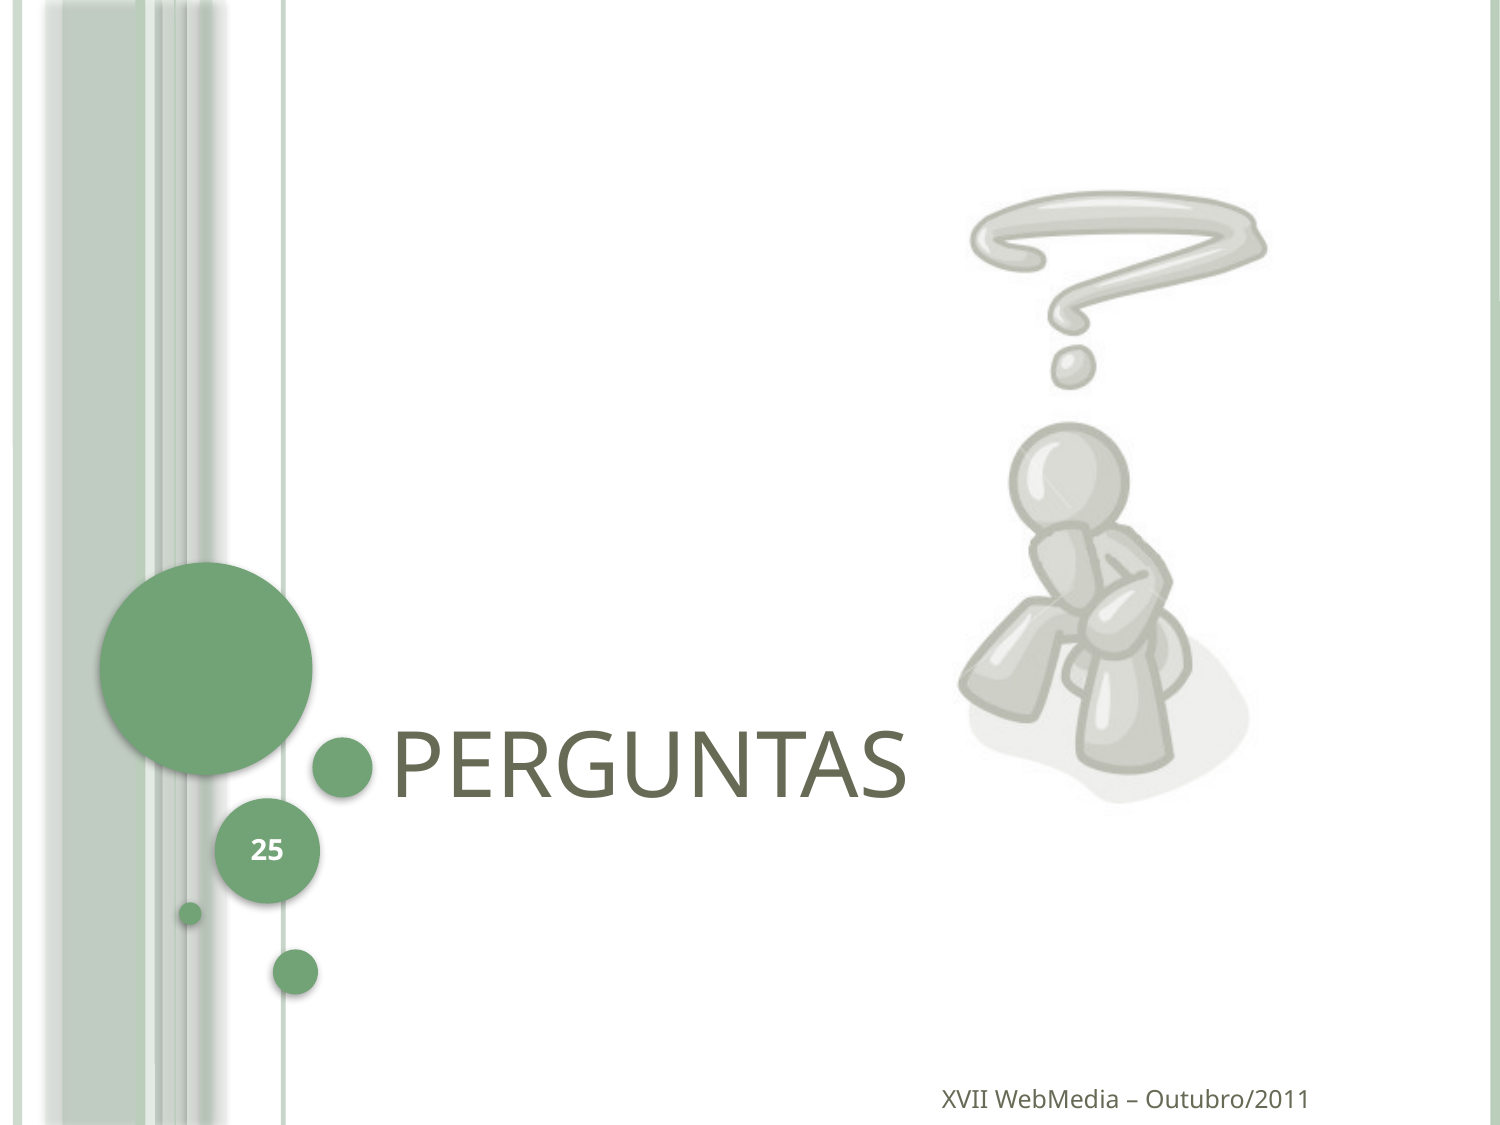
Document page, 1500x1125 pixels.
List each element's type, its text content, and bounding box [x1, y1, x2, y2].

footer XVII WebMedia – Outubro/2011 [927, 1070, 1436, 1125]
slide_number 25 [217, 808, 318, 894]
title Perguntas [375, 512, 779, 824]
picture [784, 160, 1448, 823]
